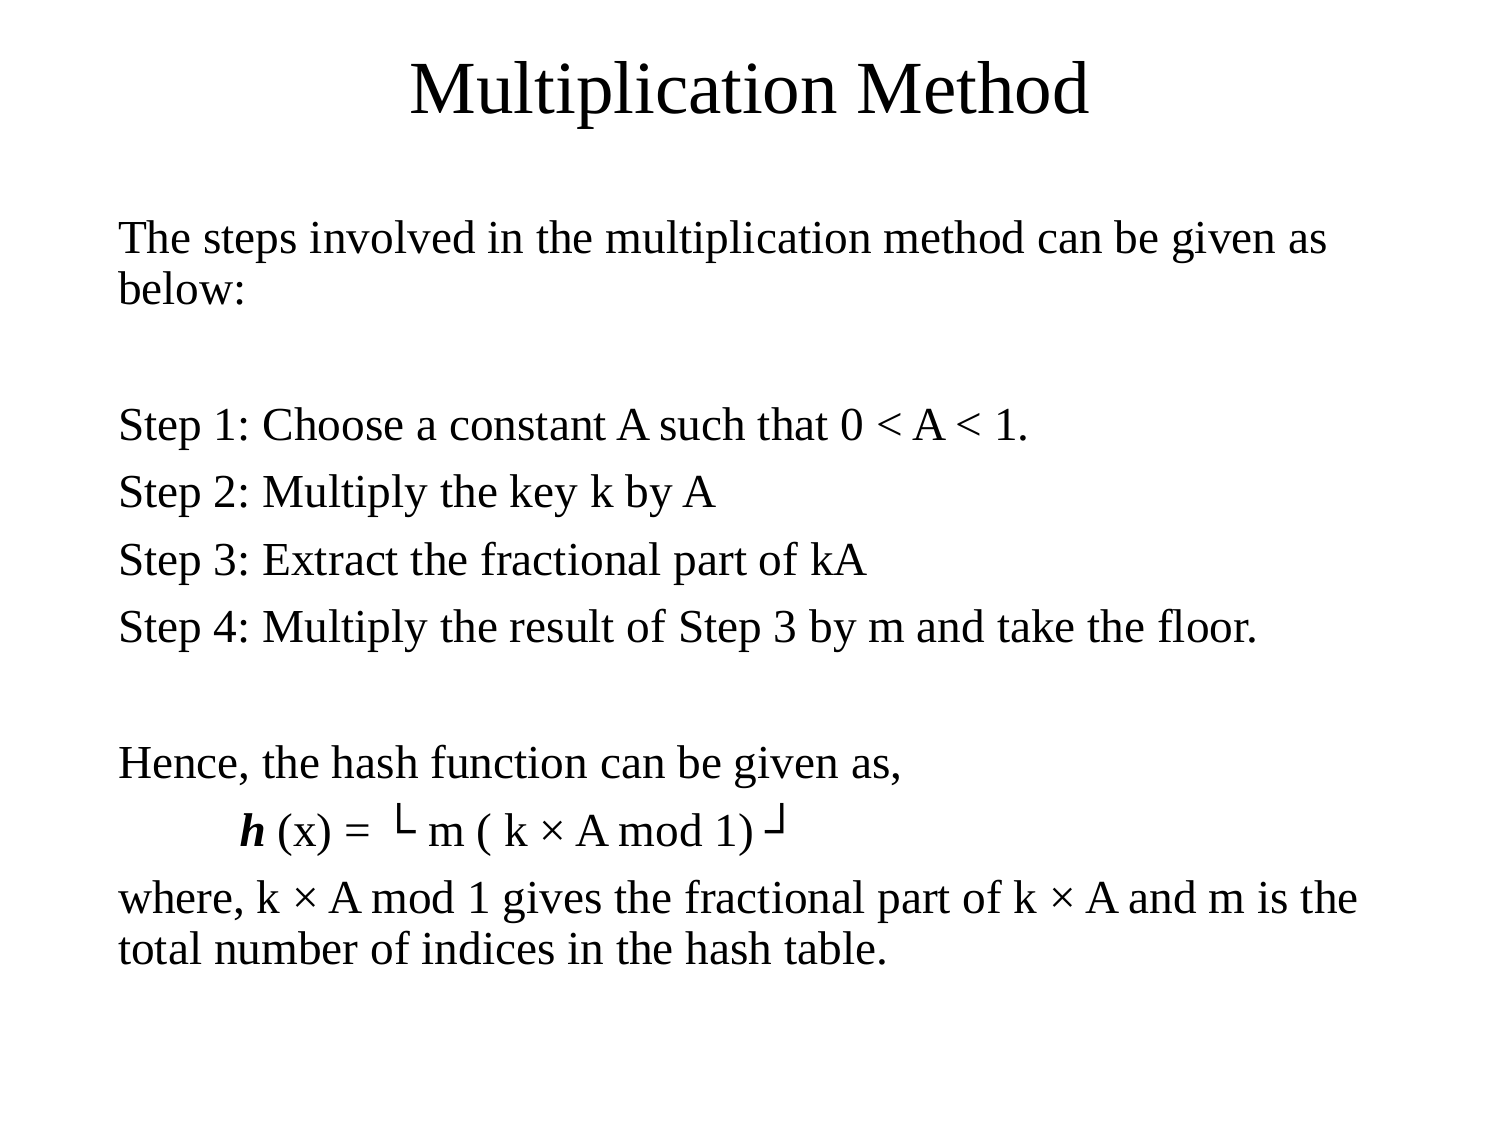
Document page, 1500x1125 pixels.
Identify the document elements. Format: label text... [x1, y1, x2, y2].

title Multiplication Method [103, 0, 1397, 198]
list The steps involved in the multiplication method can be given as below: Step 1: Choose a constant A such that 0 < A < 1. Step 2: Multiply the key k by A Step 3: Extract the fractional part of kA Step 4: Multiply the result of Step 3 by m and take the floor. Hence, the hash function can be given as, h (x) = └ m ( k × A mod 1) ┘ where, k × A mod 1 gives the fractional part of k × A and m is the total number of indices in the hash table. [103, 205, 1397, 984]
